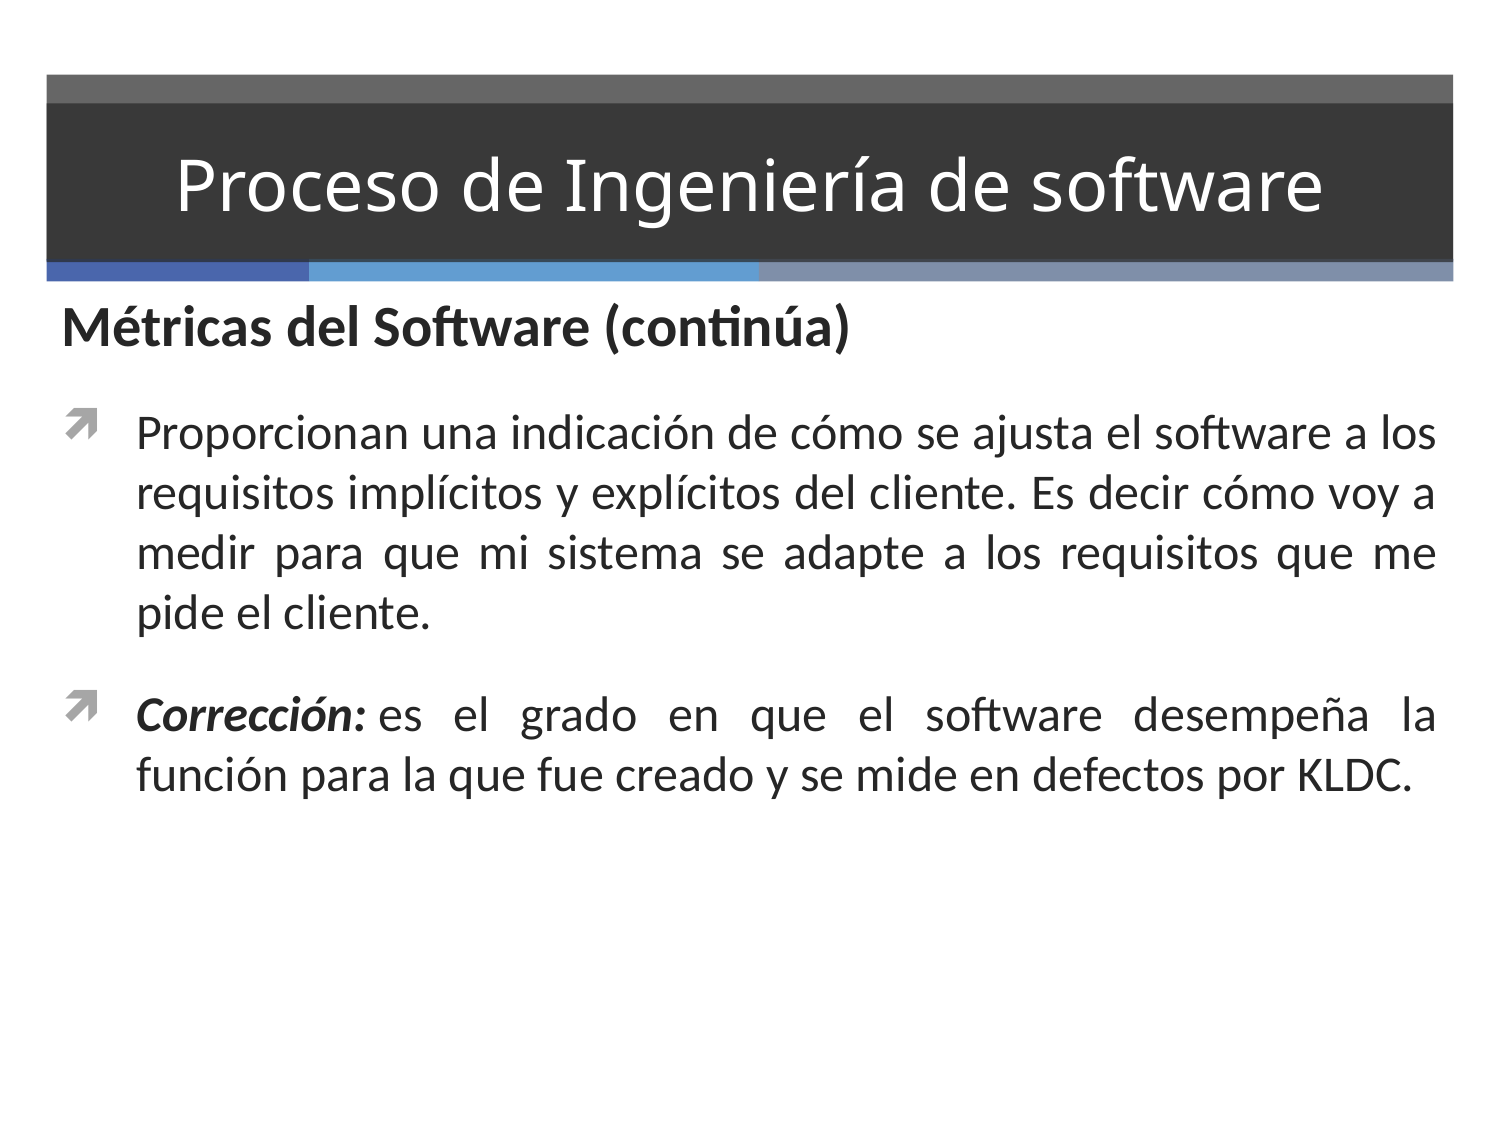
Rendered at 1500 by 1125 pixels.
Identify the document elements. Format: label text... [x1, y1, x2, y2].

title Proceso de Ingeniería de software [46, 103, 1454, 263]
list Métricas del Software (continúa) Proporcionan una indicación de cómo se ajusta el software a los requisitos implícitos y explícitos del cliente. Es decir cómo voy a medir para que mi sistema se adapte a los requisitos que me pide el cliente. Corrección: es el grado en que el software desempeña la función para la que fue creado y se mide en defectos por KLDC. [46, 280, 1454, 936]
